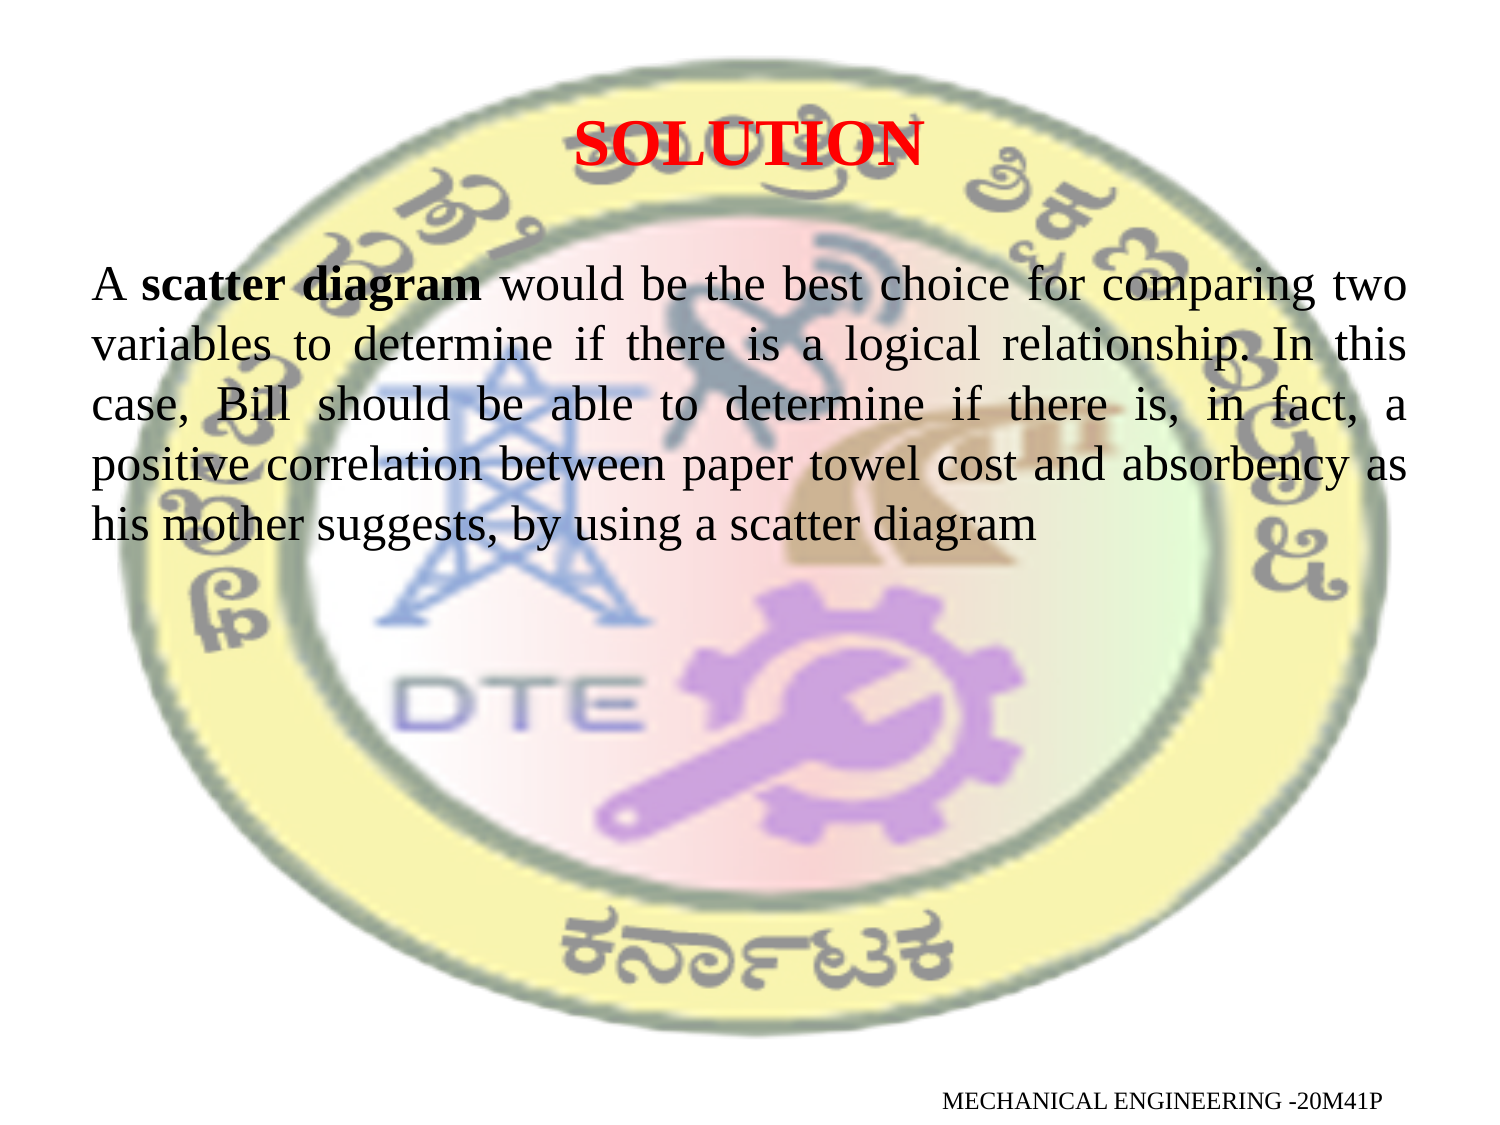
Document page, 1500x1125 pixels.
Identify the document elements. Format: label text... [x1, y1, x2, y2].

title SOLUTION [75, 45, 1425, 233]
text_box A scatter diagram would be the best choice for comparing two variables to determine if there is a logical relationship. In this case, Bill should be able to determine if there is, in fact, a positive correlation between paper towel cost and absorbency as his mother suggests, by using a scatter diagram [76, 243, 1424, 559]
text_box MECHANICAL ENGINEERING -20M41P [927, 1069, 1500, 1125]
